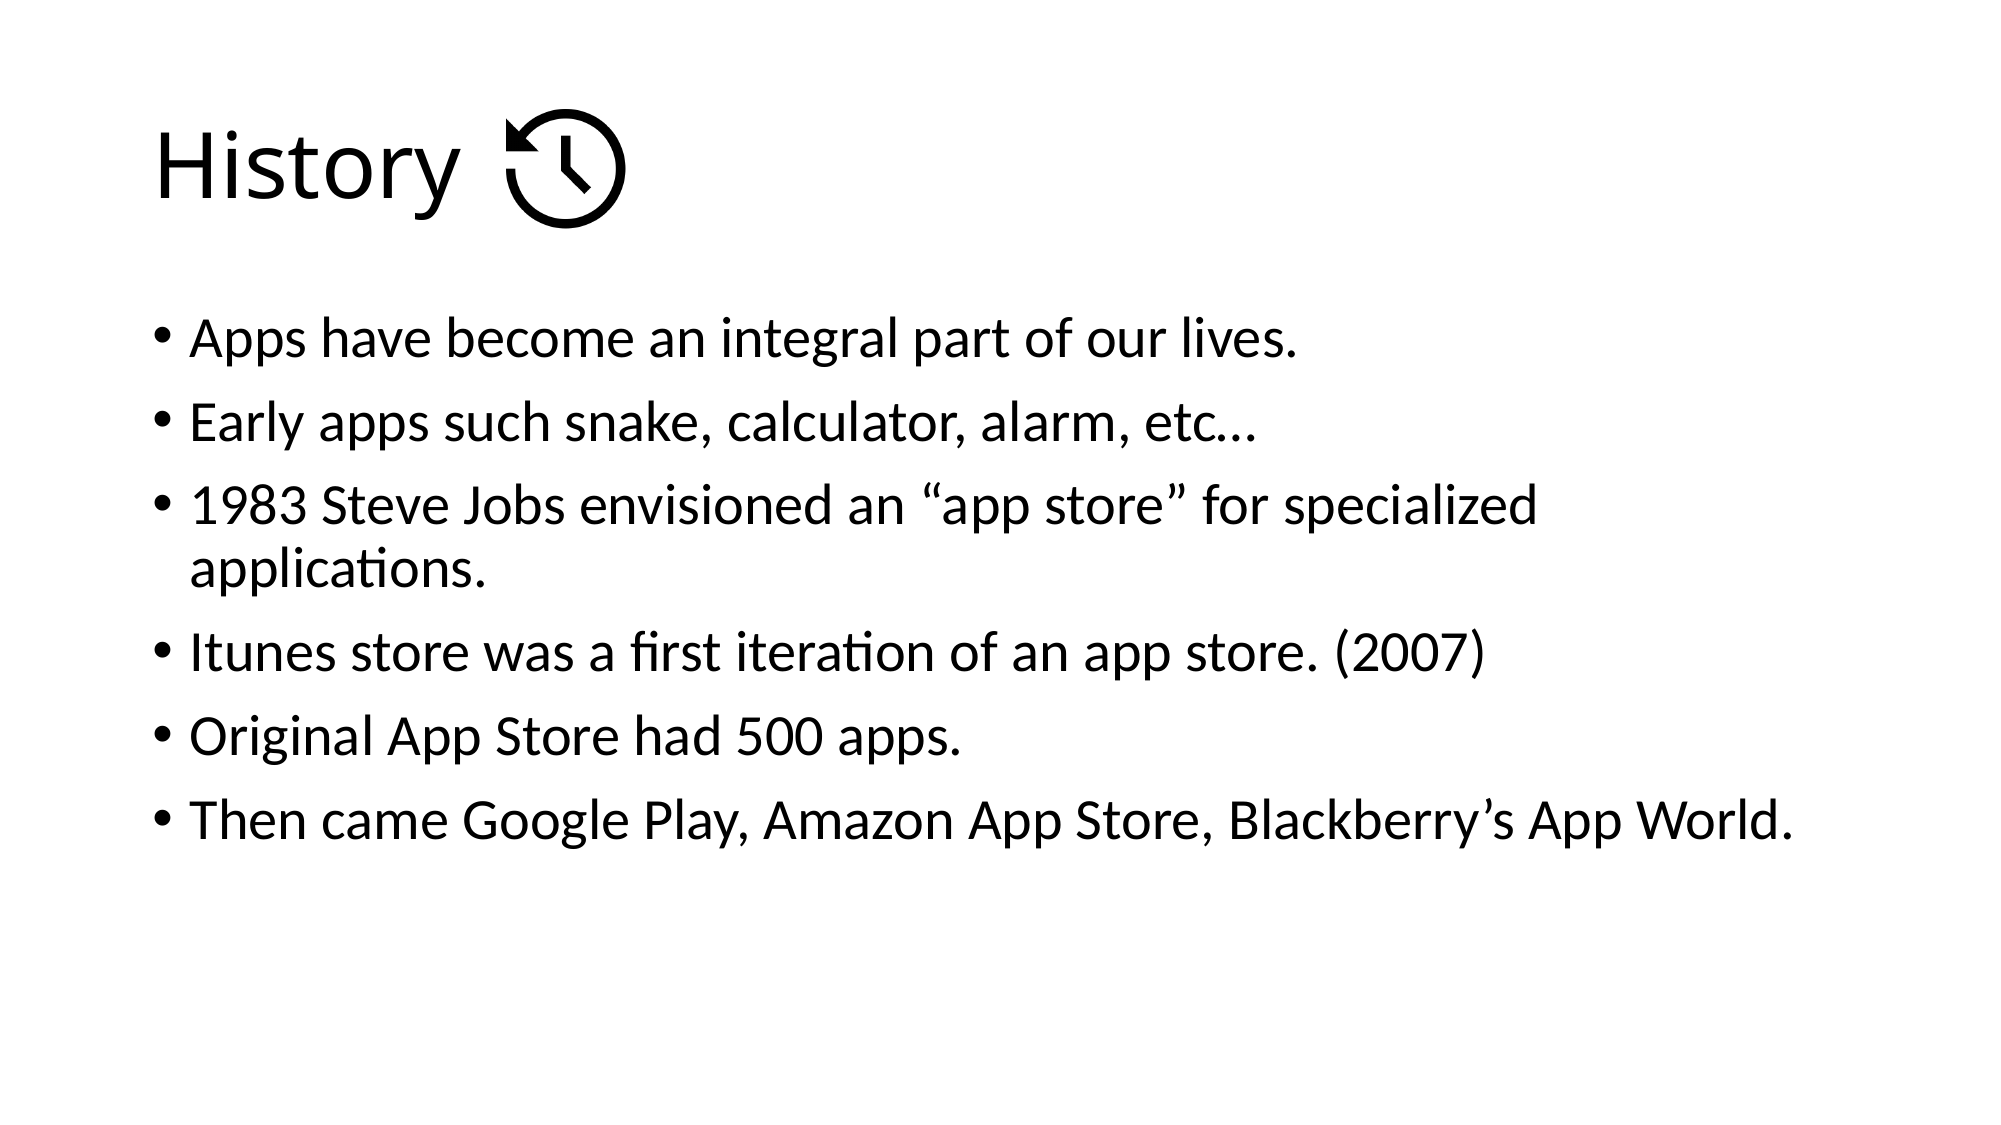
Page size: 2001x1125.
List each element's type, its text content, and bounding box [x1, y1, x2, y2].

title History [137, 59, 1863, 278]
picture [490, 93, 641, 244]
list Apps have become an integral part of our lives. Early apps such snake, calculator, alarm, etc… 1983 Steve Jobs envisioned an “app store” for specialized applications. Itunes store was a first iteration of an app store. (2007) Original App Store had 500 apps. Then came Google Play, Amazon App Store, Blackberry’s App World. [137, 299, 1863, 1014]
